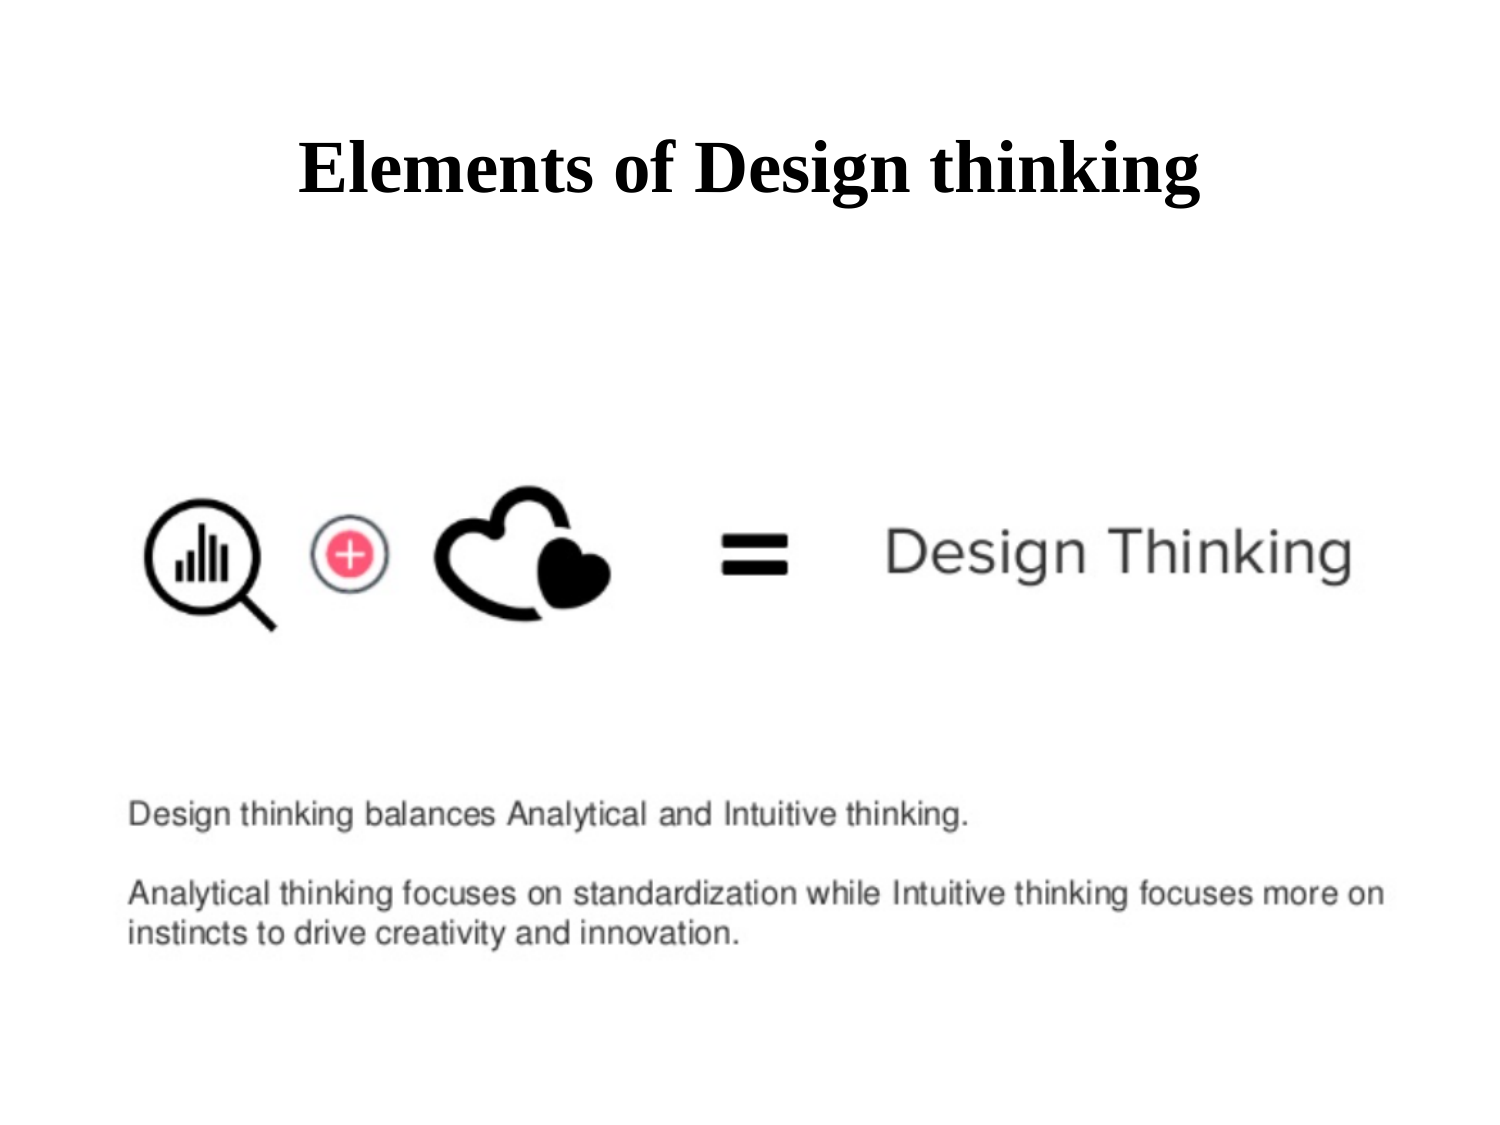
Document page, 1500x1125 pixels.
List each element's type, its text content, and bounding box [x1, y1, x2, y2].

title Elements of Design thinking [103, 59, 1397, 278]
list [102, 321, 1398, 992]
